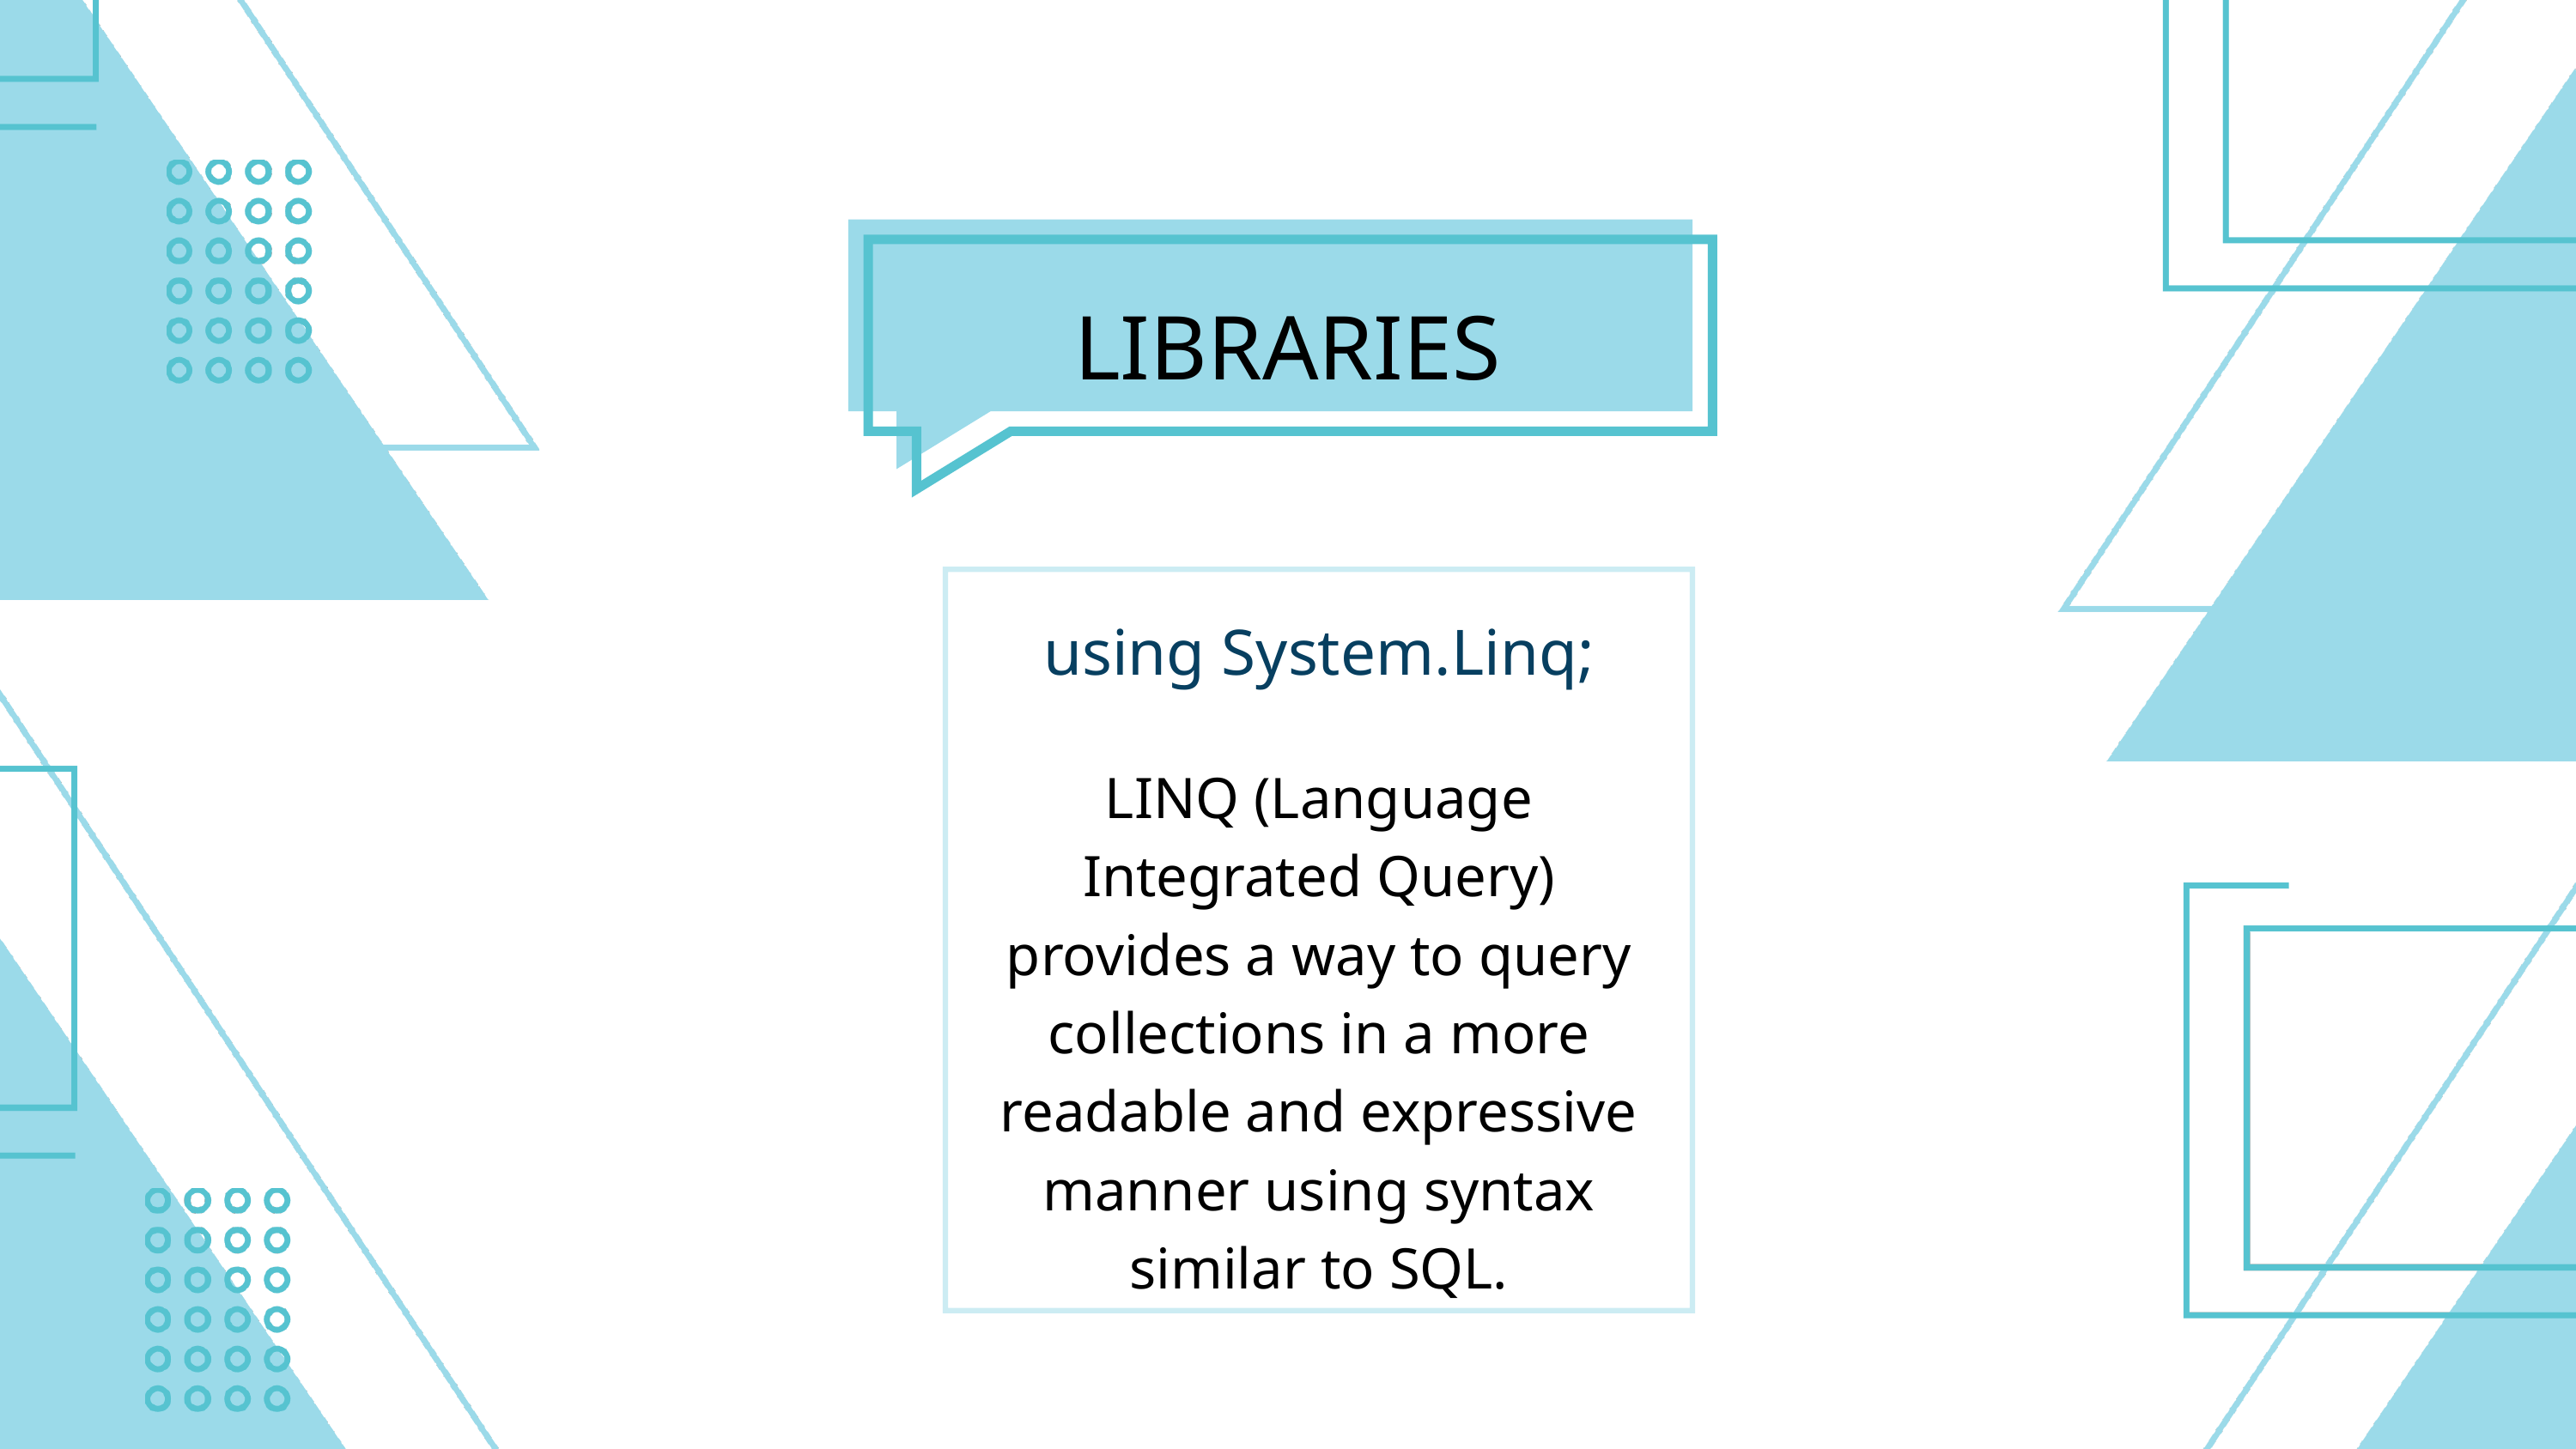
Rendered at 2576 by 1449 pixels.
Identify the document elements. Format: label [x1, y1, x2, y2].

text_box [0, 689, 519, 1449]
text_box [0, 0, 540, 600]
text_box [2057, 0, 2576, 761]
text_box [867, 239, 1713, 489]
text_box [2078, 849, 2576, 1449]
text_box [848, 219, 1693, 470]
text_box [945, 568, 1693, 1311]
